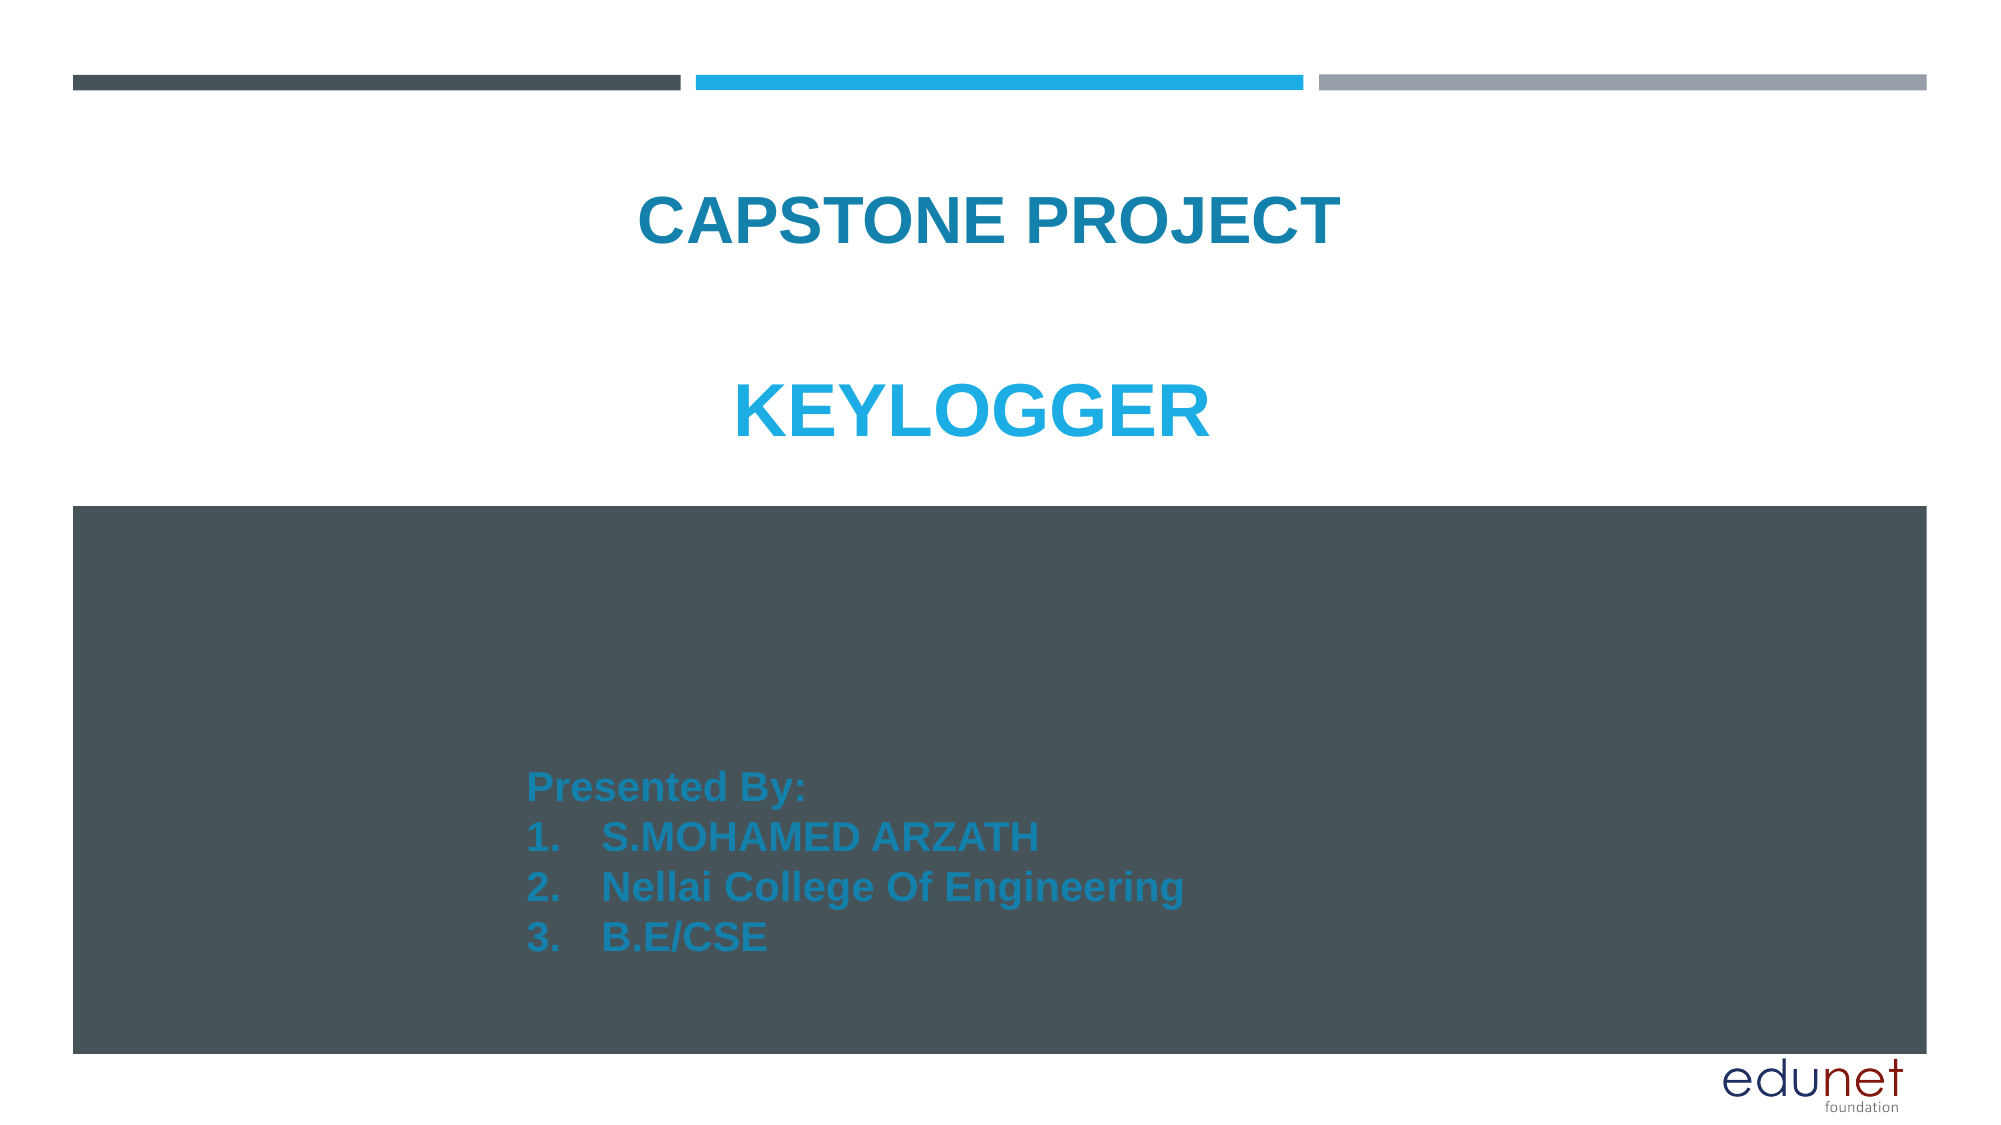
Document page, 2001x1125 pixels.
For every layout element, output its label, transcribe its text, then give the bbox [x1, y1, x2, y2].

picture [1719, 1056, 1905, 1116]
text_box Presented By: S.MOHAMED ARZATH Nellai College Of Engineering B.E/CSE [511, 752, 1821, 968]
title KEYLOGGER [222, 298, 1724, 460]
text_box CAPSTONE PROJECT [0, 169, 2000, 265]
